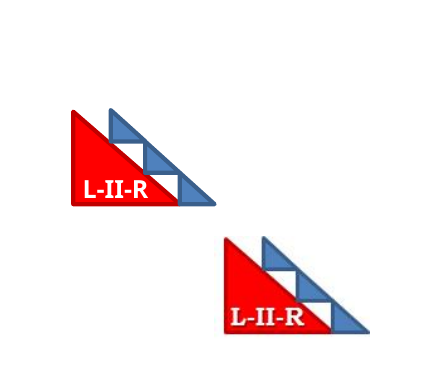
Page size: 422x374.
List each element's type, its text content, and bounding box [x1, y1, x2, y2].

text_box L-II-R [67, 166, 164, 212]
text_box [143, 139, 181, 175]
text_box [177, 170, 217, 207]
text_box [164, 187, 179, 207]
text_box [108, 108, 146, 144]
text_box [71, 109, 140, 166]
picture [214, 236, 370, 352]
